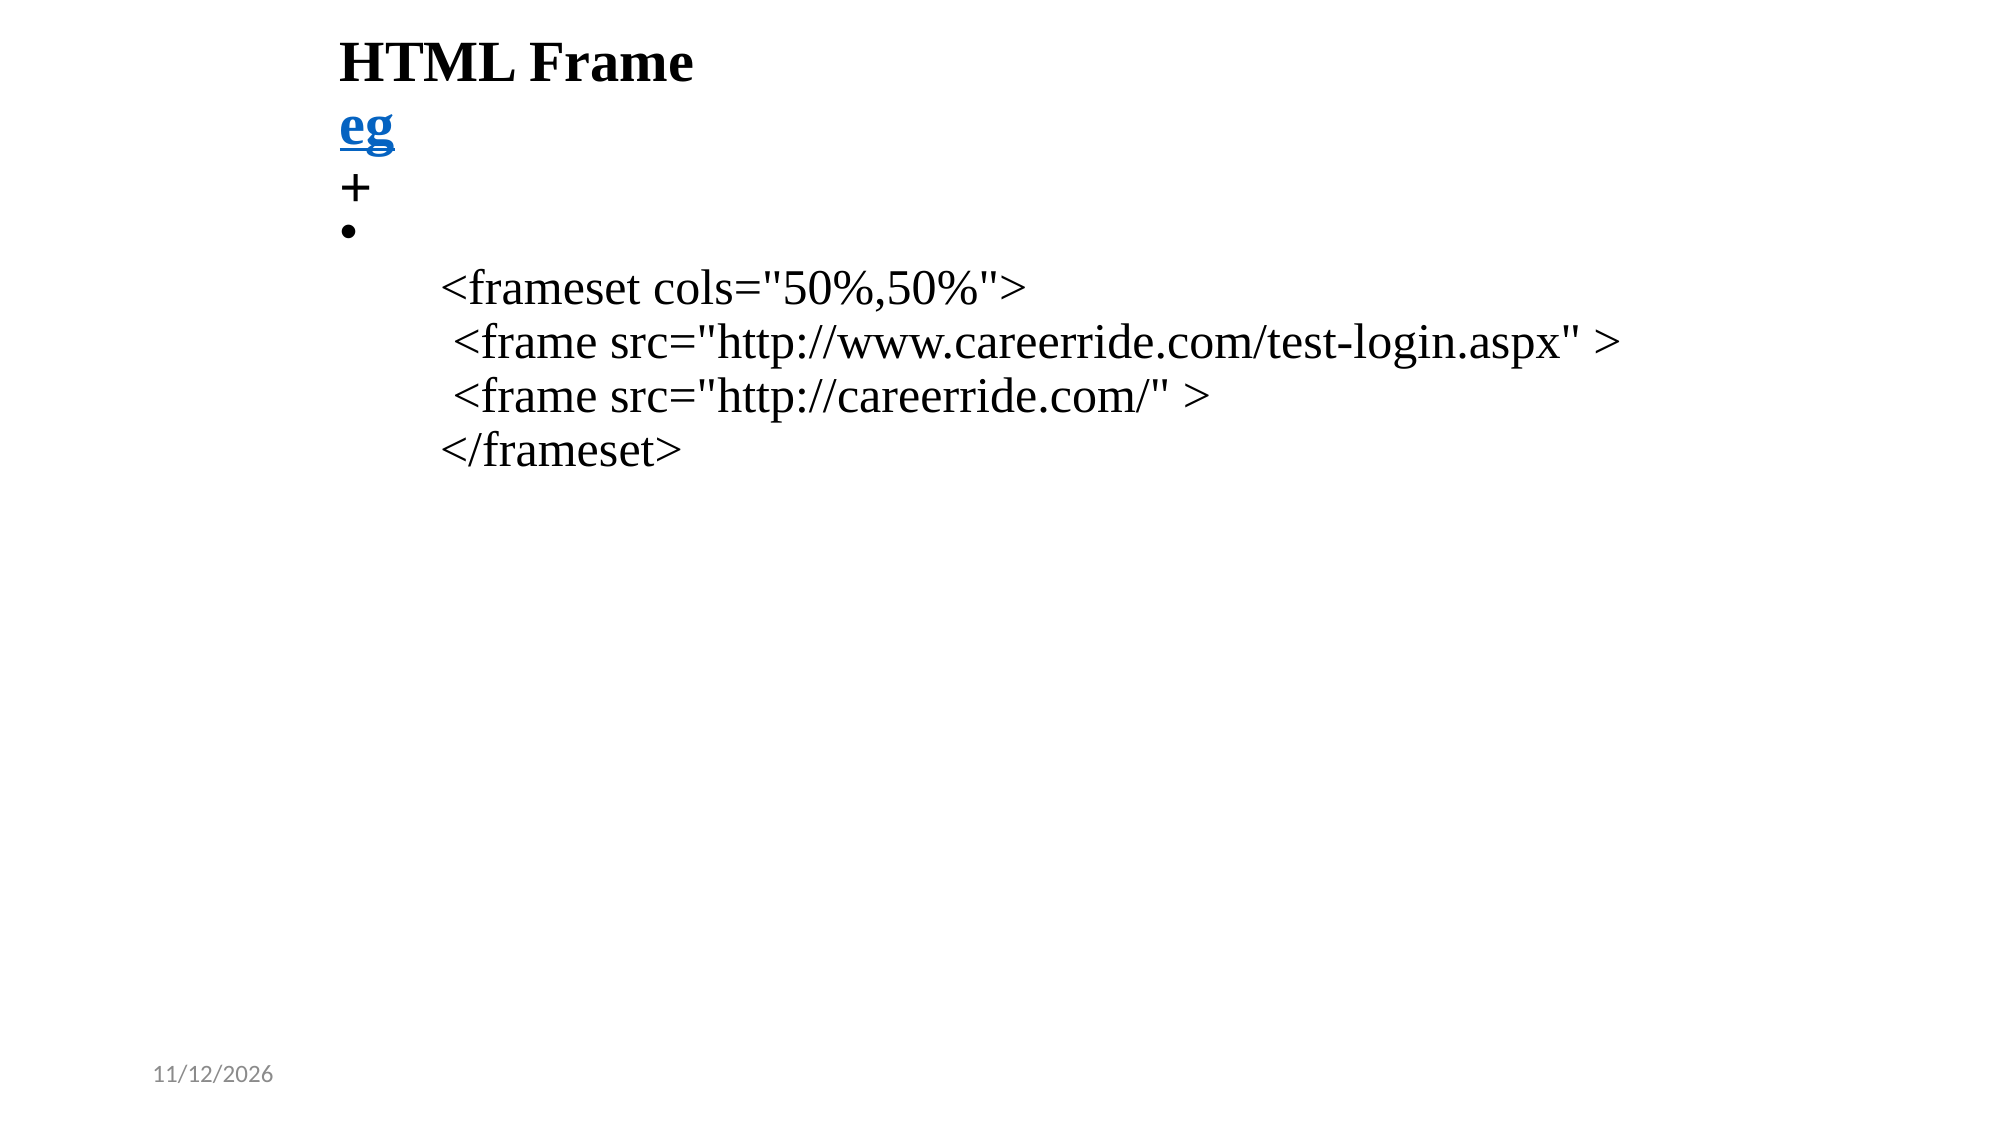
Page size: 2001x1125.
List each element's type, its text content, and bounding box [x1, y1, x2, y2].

title HTML Frame eg + [324, 45, 1675, 150]
list <frameset cols="50%,50%"> <frame src="http://www.careerride.com/test-login.aspx" > <frame src="http://careerride.com/" > </frameset> [324, 200, 1675, 1075]
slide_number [137, 1042, 588, 1103]
